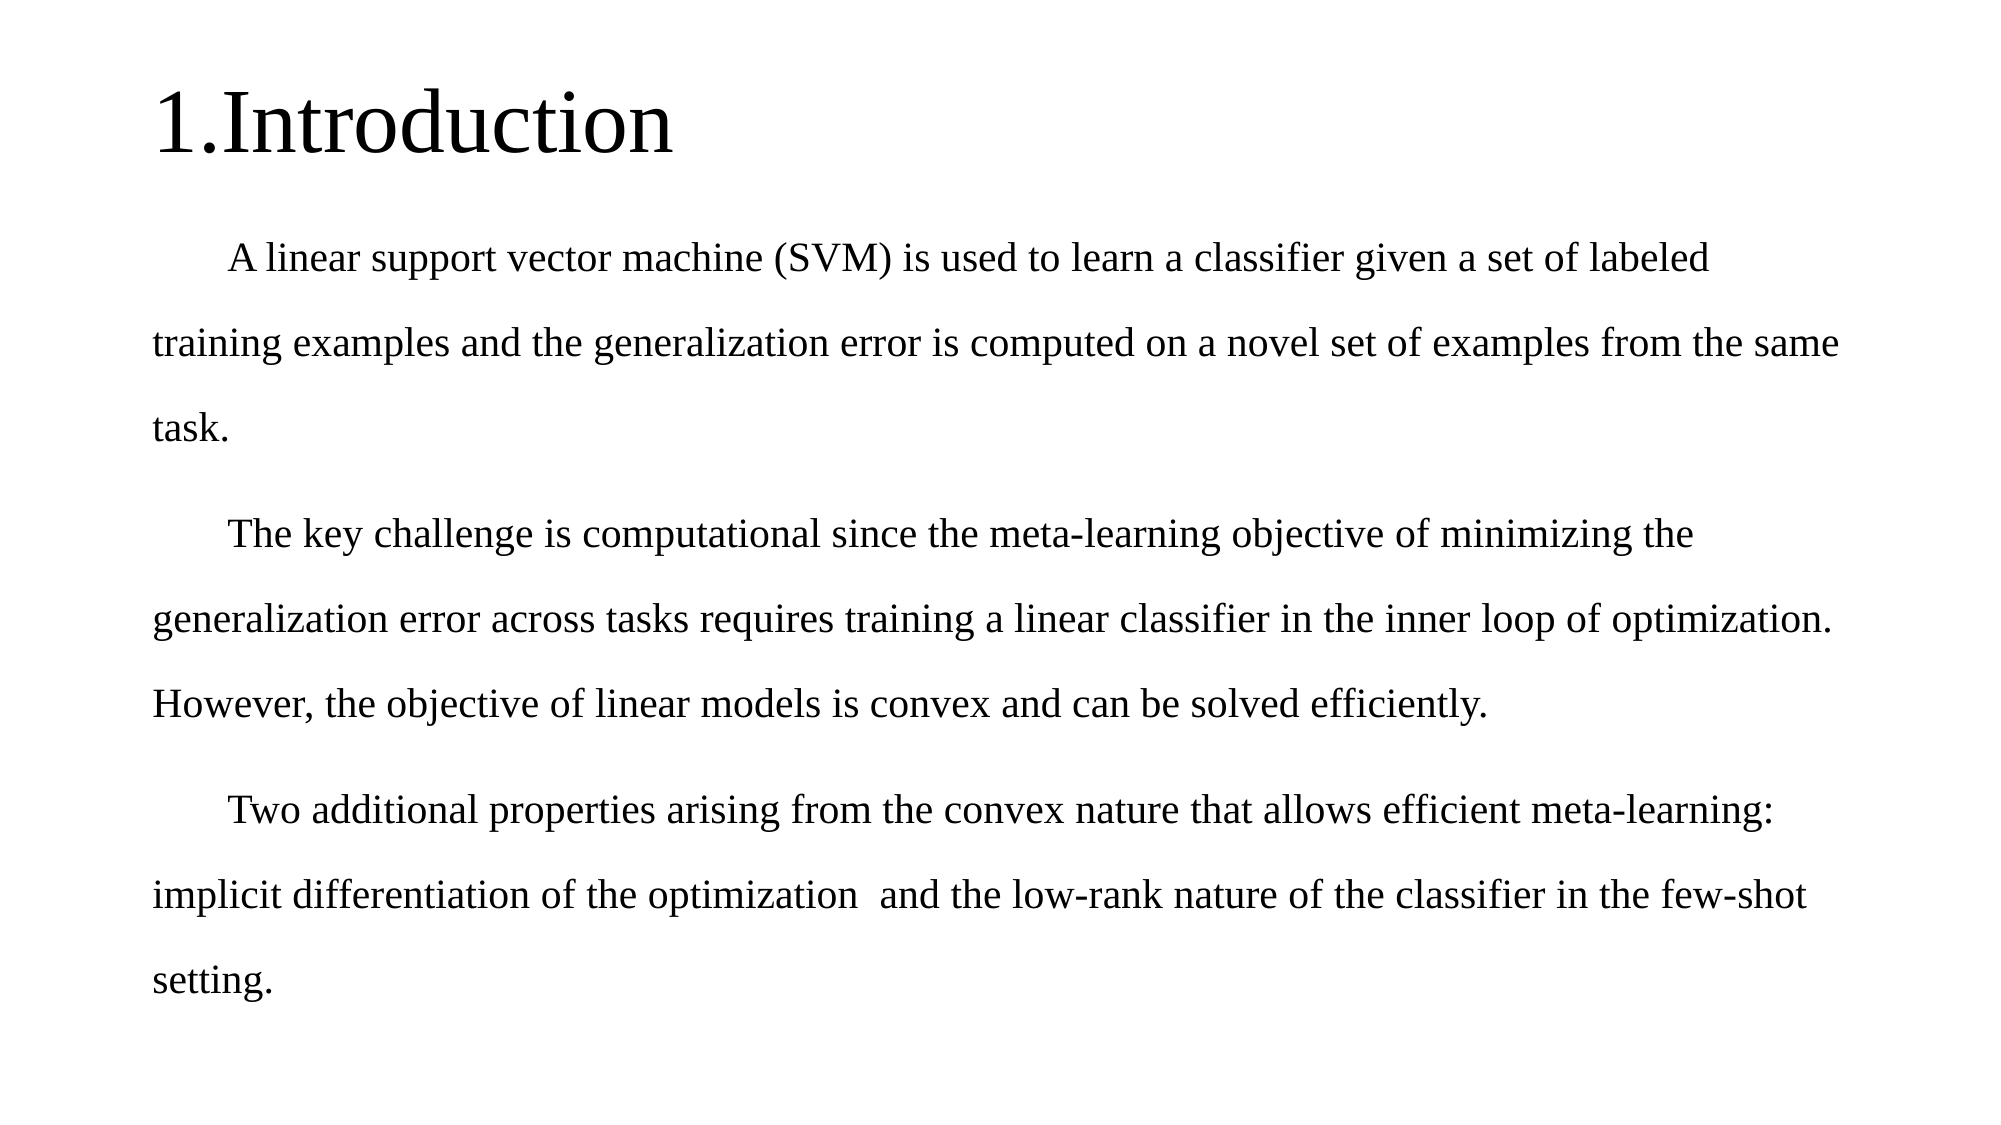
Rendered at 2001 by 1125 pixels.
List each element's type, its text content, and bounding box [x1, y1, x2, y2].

list A linear support vector machine (SVM) is used to learn a classifier given a set of labeled training examples and the generalization error is computed on a novel set of examples from the same task. The key challenge is computational since the meta-learning objective of minimizing the generalization error across tasks requires training a linear classifier in the inner loop of optimization. However, the objective of linear models is convex and can be solved efficiently. Two additional properties arising from the convex nature that allows efficient meta-learning: implicit differentiation of the optimization and the low-rank nature of the classifier in the few-shot setting. [137, 186, 1863, 1125]
title 1.Introduction [137, 59, 1863, 186]
